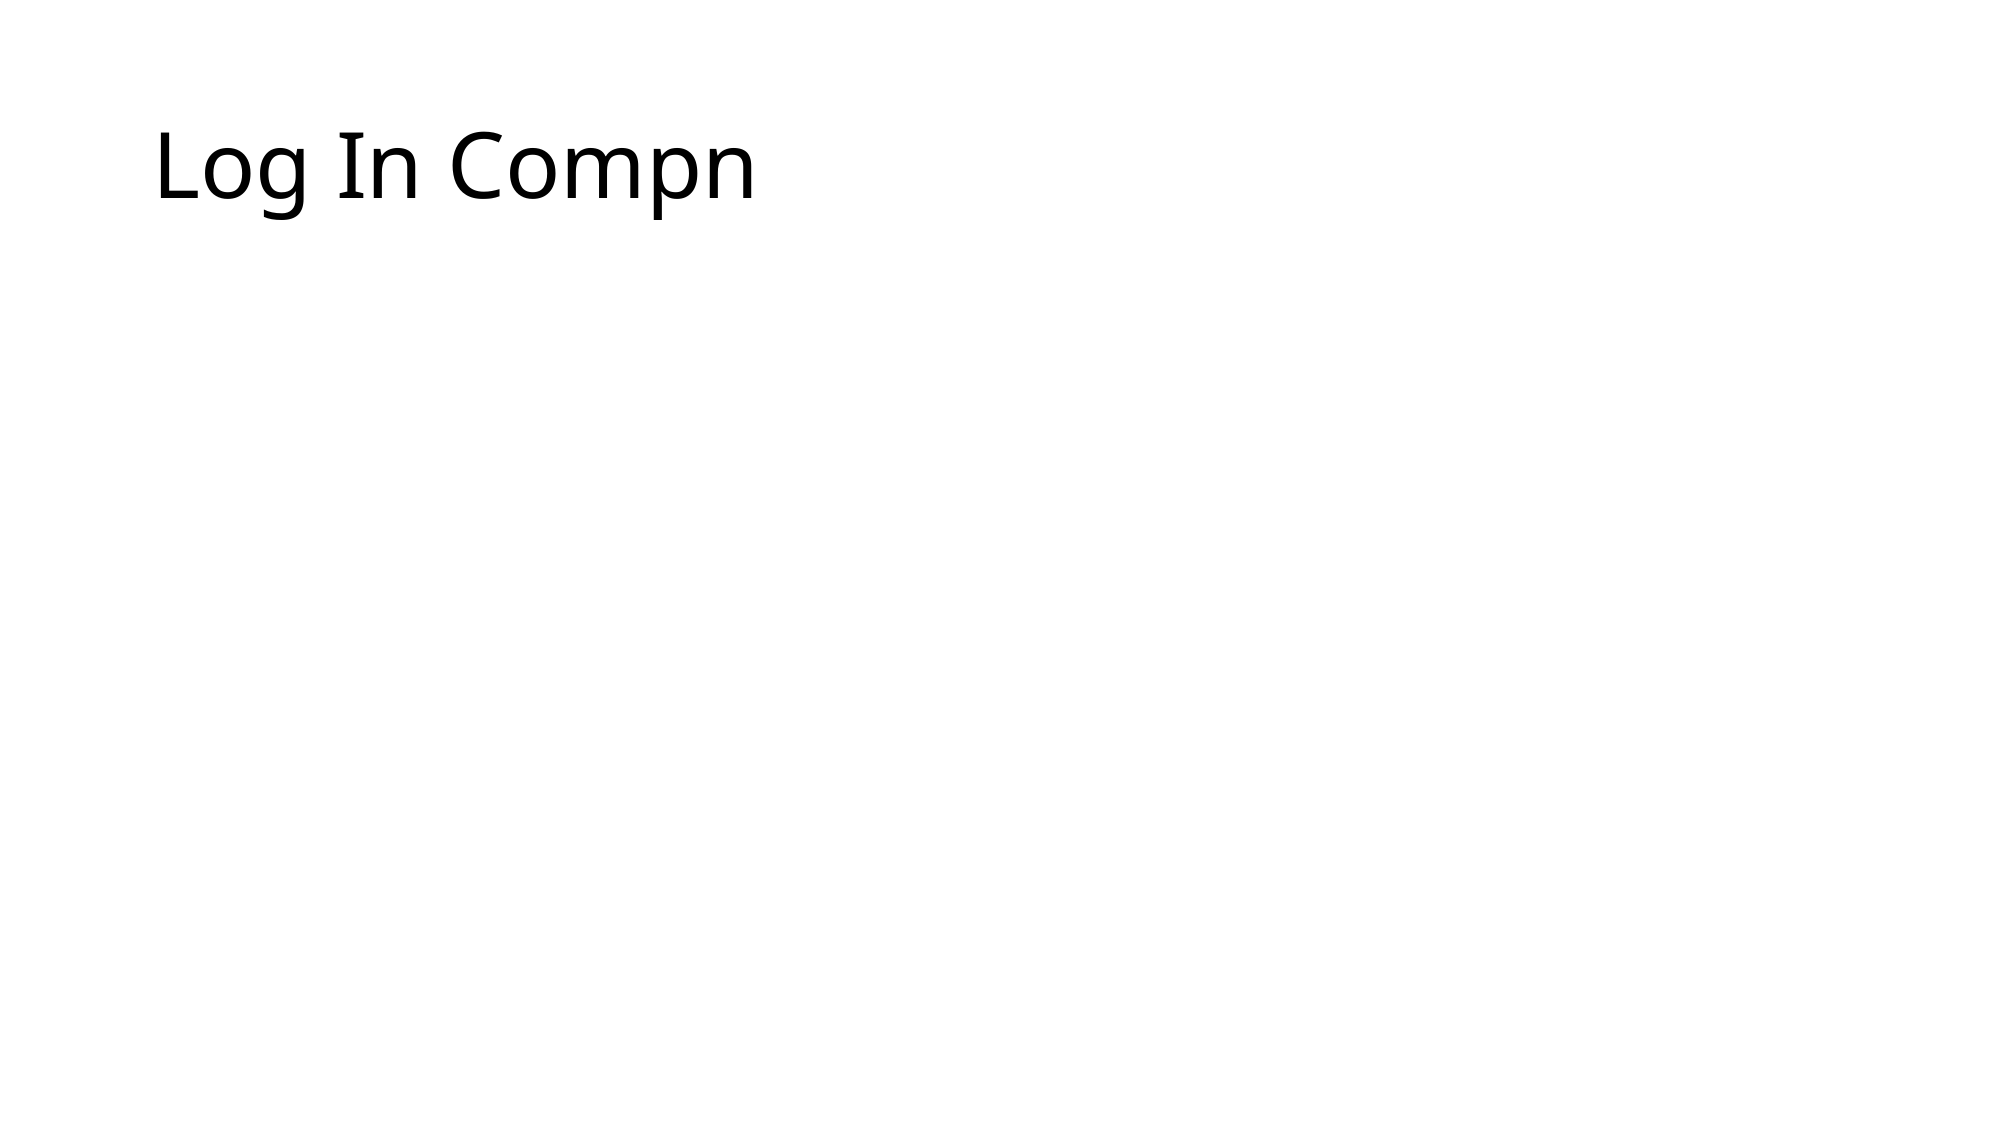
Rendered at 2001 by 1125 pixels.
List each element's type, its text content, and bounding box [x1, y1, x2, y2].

title Log In Compn [137, 59, 1863, 278]
